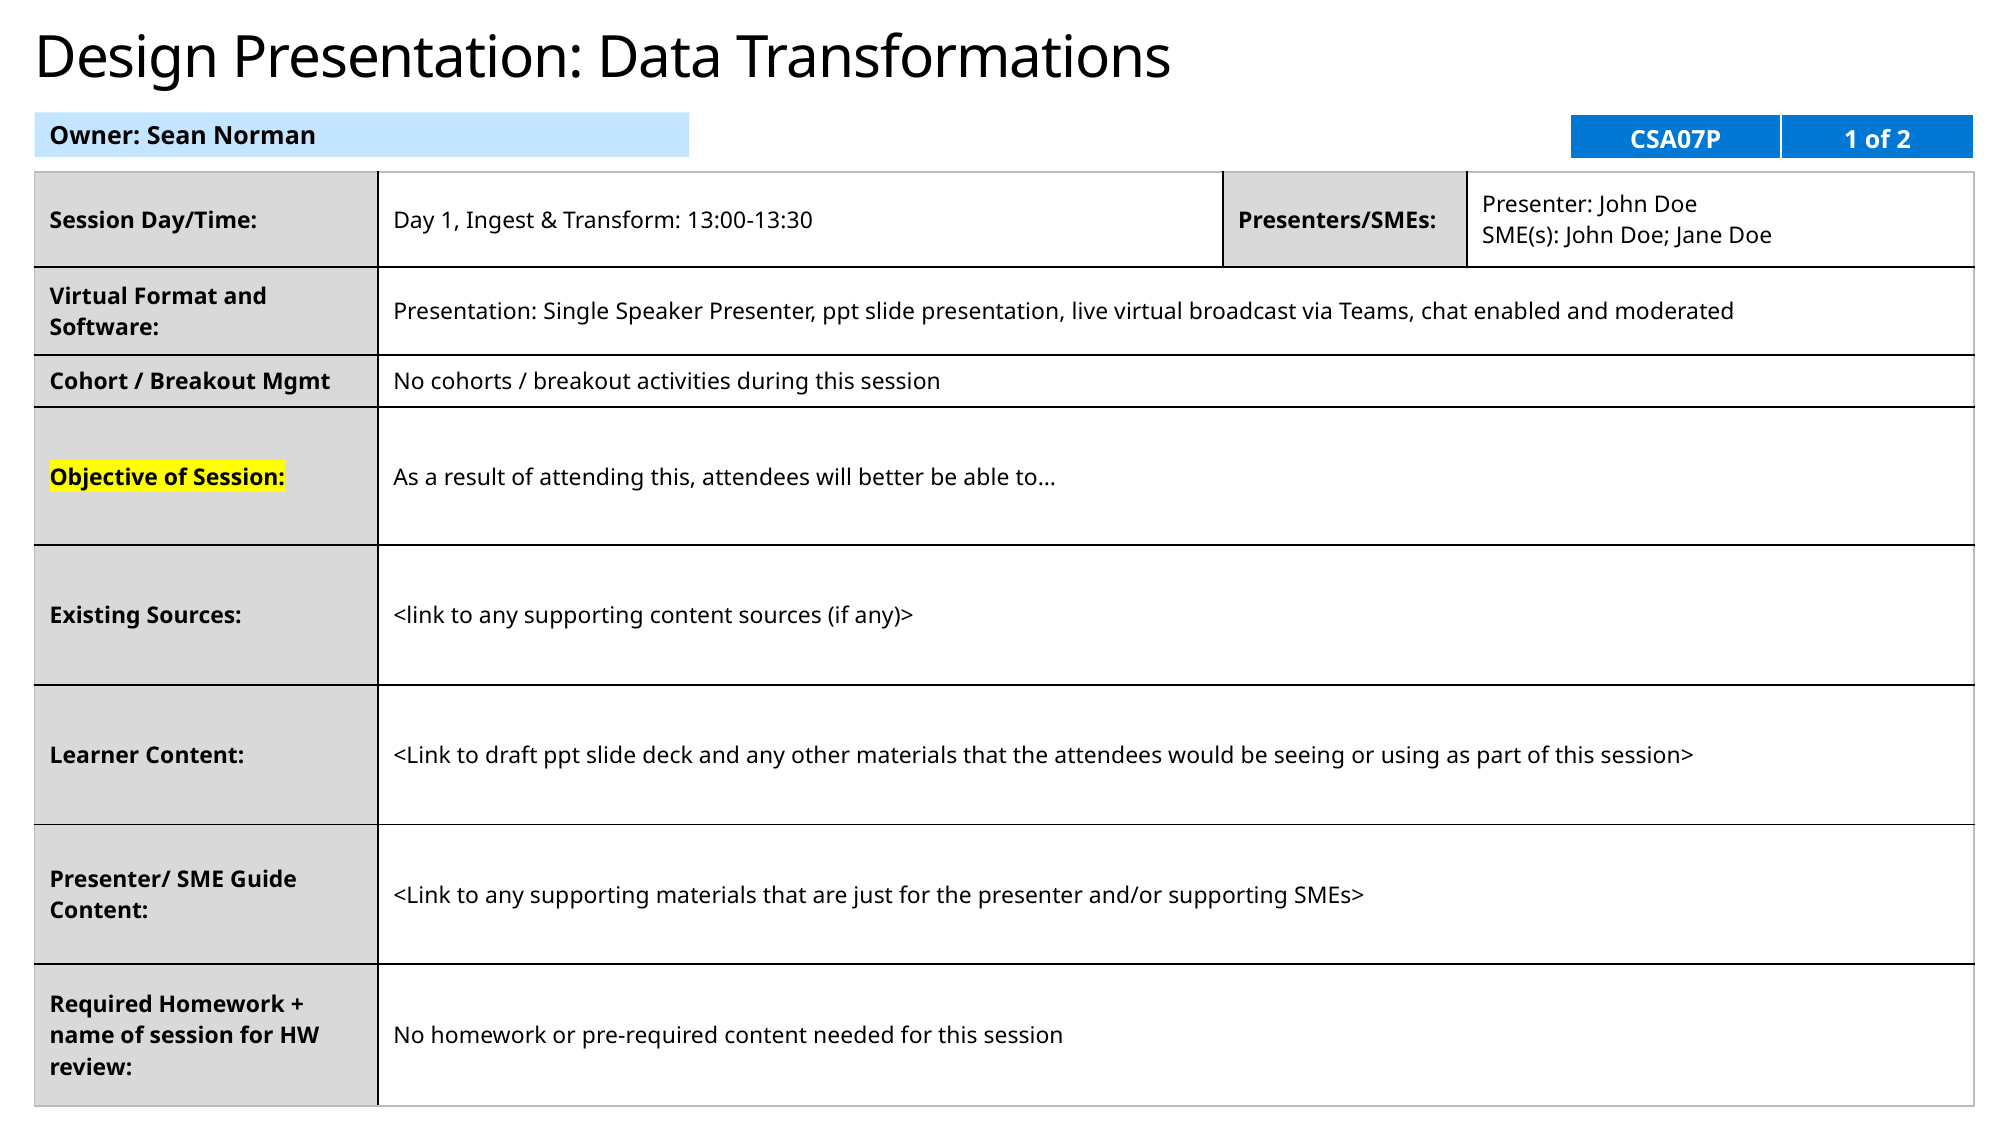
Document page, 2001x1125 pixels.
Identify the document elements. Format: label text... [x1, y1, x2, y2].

table_cell Virtual Format and Software: [35, 268, 377, 354]
table_cell Presenter/ SME Guide Content: [35, 825, 377, 963]
table_cell <Link to draft ppt slide deck and any other materials that the attendees would be seeing or using as part of this session> [379, 686, 1973, 824]
table_cell <link to any supporting content sources (if any)> [379, 546, 1973, 684]
table_cell Learner Content: [35, 686, 377, 824]
table_cell Existing Sources: [35, 546, 377, 684]
table_header Presenters/SMEs: [1224, 173, 1466, 266]
title Design Presentation: Data Transformations [34, 19, 1966, 90]
table_header CSA07P [1571, 115, 1780, 158]
table_cell Objective of Session: [35, 408, 377, 544]
table_cell No cohorts / breakout activities during this session [379, 356, 1973, 406]
table_header Day 1, Ingest & Transform: 13:00-13:30 [379, 173, 1222, 266]
table_cell No homework or pre-required content needed for this session [379, 965, 1973, 1105]
table_header Session Day/Time: [35, 173, 377, 266]
table_header 1 of 2 [1782, 115, 1973, 158]
table_cell Presentation: Single Speaker Presenter, ppt slide presentation, live virtual broadcast via Teams, chat enabled and moderated [379, 268, 1973, 354]
table_header Presenter: John Doe SME(s): John Doe; Jane Doe [1468, 173, 1973, 266]
table_cell As a result of attending this, attendees will better be able to… [379, 408, 1973, 544]
text_box Owner: Sean Norman [34, 112, 690, 157]
table_cell Cohort / Breakout Mgmt [35, 356, 377, 406]
table_cell Required Homework + name of session for HW review: [35, 965, 377, 1105]
table_cell <Link to any supporting materials that are just for the presenter and/or supporting SMEs> [379, 825, 1973, 963]
